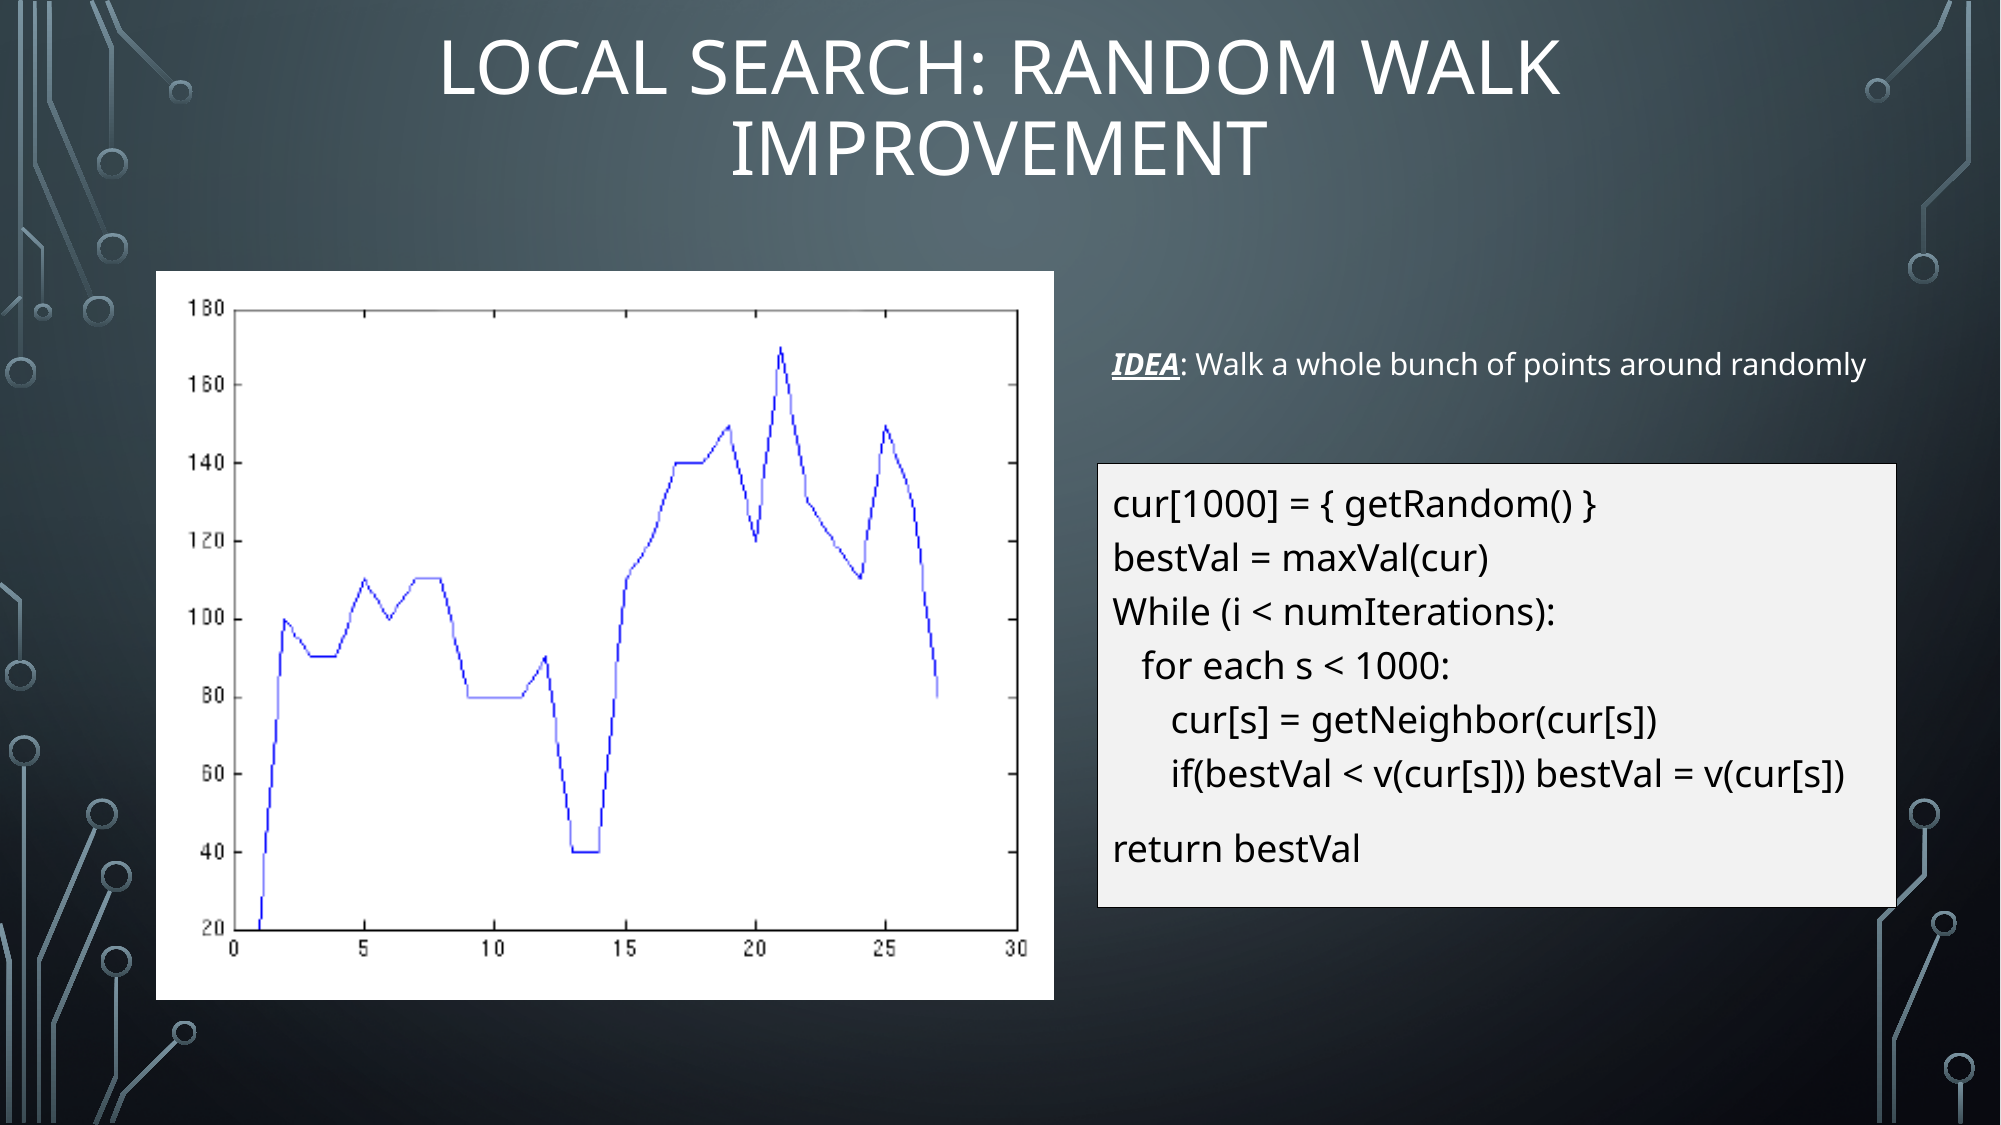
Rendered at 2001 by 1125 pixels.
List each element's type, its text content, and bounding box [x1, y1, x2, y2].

text_box cur[1000] = { getRandom() } bestVal = maxVal(cur) While (i < numIterations): for each s < 1000: cur[s] = getNeighbor(cur[s]) if(bestVal < v(cur[s])) bestVal = v(cur[s]) return bestVal [1097, 463, 1897, 908]
picture [156, 271, 1054, 1000]
title Local Search: Random Walk Improvement [187, 43, 1813, 178]
text_box IDEA: Walk a whole bunch of points around randomly [1097, 329, 1897, 427]
